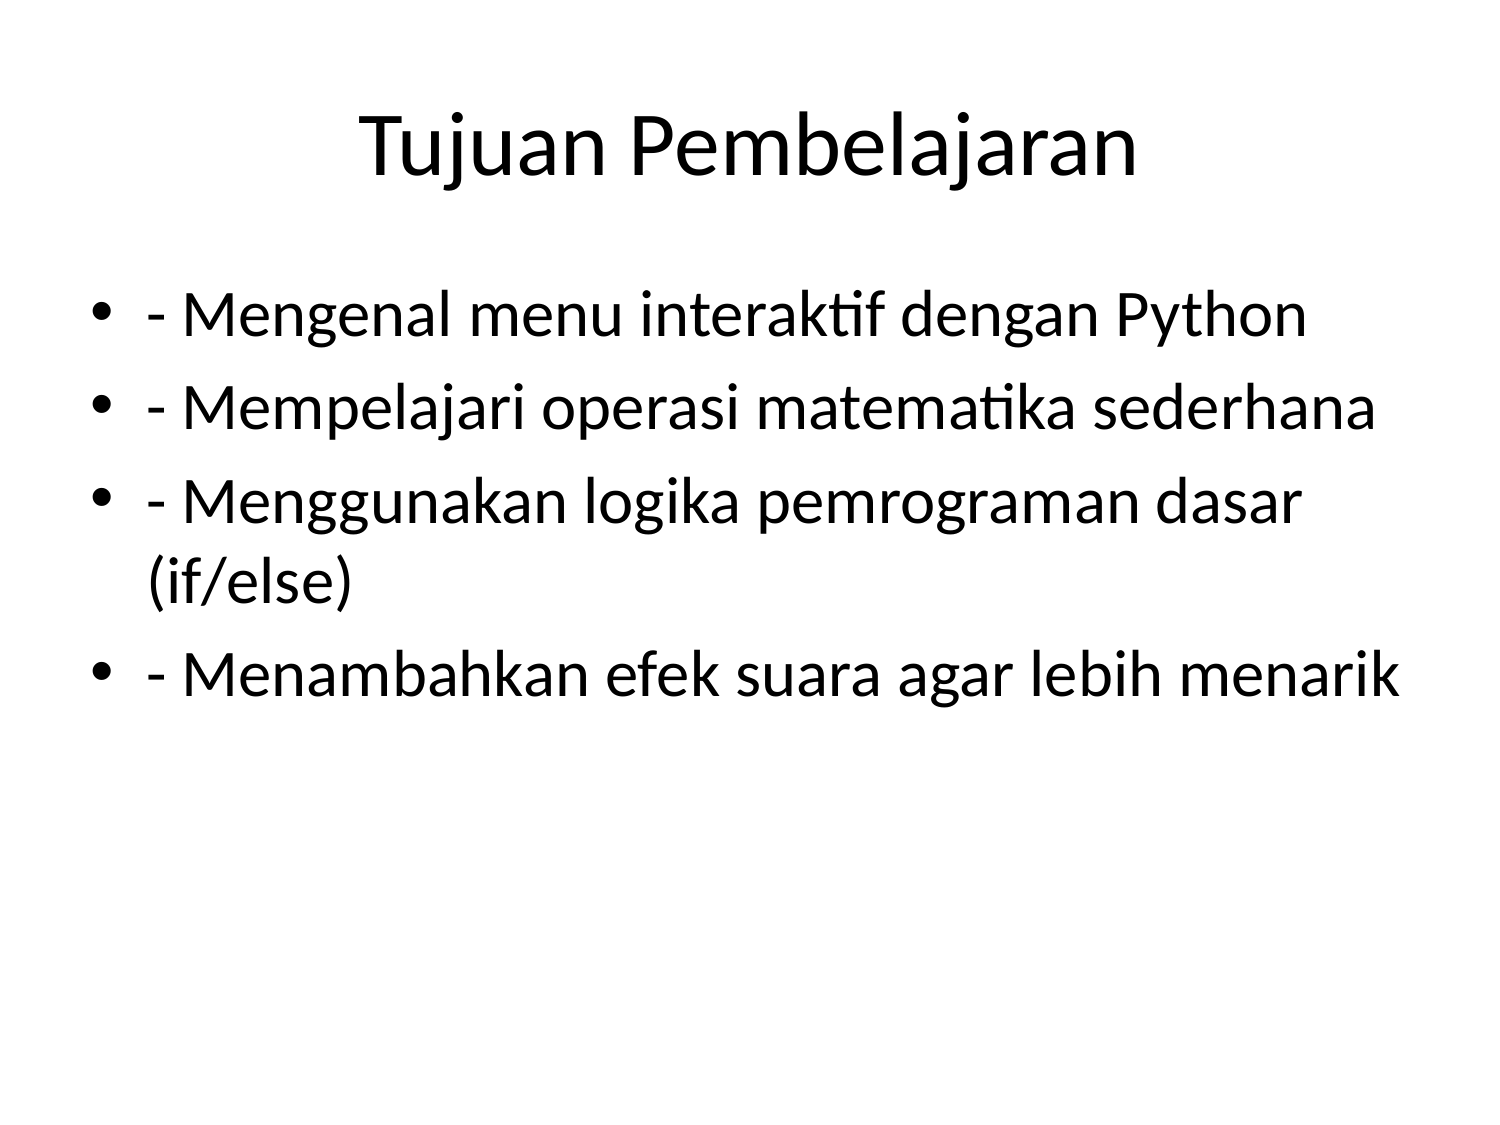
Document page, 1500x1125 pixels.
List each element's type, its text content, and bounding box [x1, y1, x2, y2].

list - Mengenal menu interaktif dengan Python - Mempelajari operasi matematika sederhana - Menggunakan logika pemrograman dasar (if/else) - Menambahkan efek suara agar lebih menarik [75, 262, 1425, 1005]
title Tujuan Pembelajaran [75, 45, 1425, 233]
